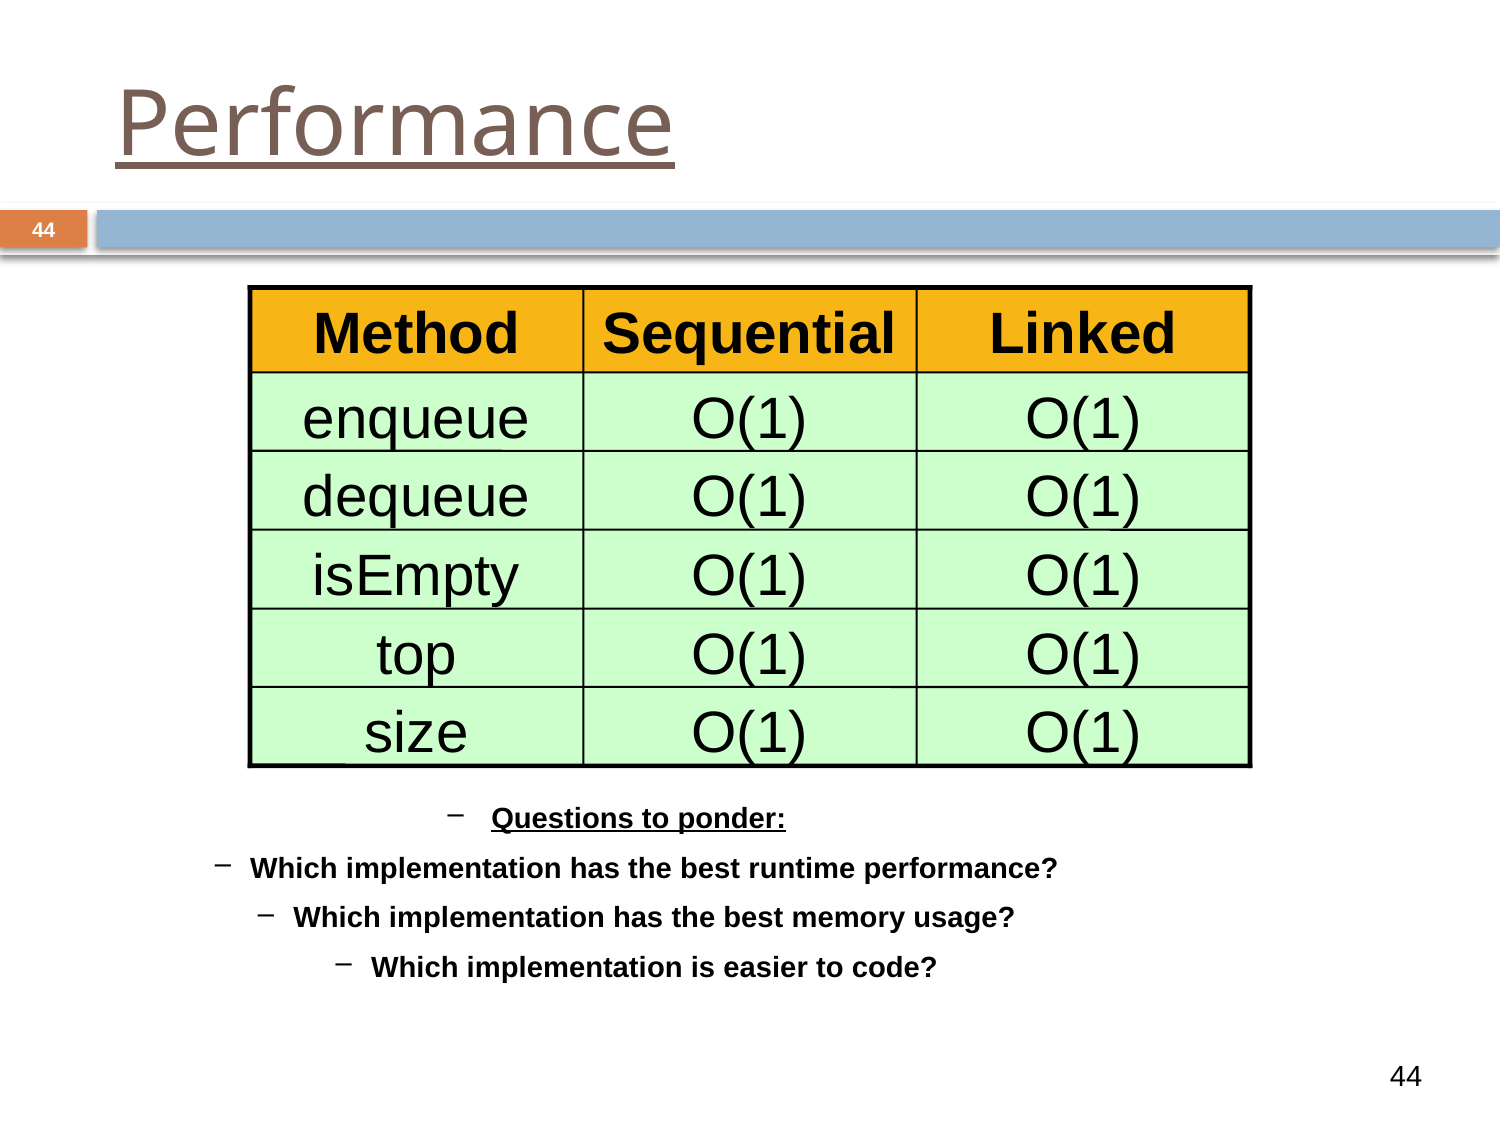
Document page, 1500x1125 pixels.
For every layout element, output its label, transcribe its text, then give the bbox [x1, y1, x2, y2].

text_box Linked [917, 288, 1249, 372]
slide_number 44 [0, 208, 88, 249]
text_box Method [250, 288, 583, 372]
text_box O(1) [917, 373, 1249, 450]
text_box Sequential [584, 288, 916, 372]
text_box O(1) [917, 687, 1250, 765]
text_box O(1) [584, 687, 916, 765]
title Performance [100, 37, 1438, 200]
text_box isEmpty [251, 530, 583, 608]
text_box O(1) [917, 609, 1250, 686]
text_box dequeue [251, 451, 583, 529]
text_box Questions to ponder: Which implementation has the best runtime performance? Which implementation has the best memory usage? Which implementation is easier to code? [118, 792, 1116, 991]
text_box O(1) [917, 530, 1249, 608]
text_box O(1) [584, 373, 916, 450]
text_box size [251, 687, 583, 765]
text_box top [251, 609, 583, 686]
text_box O(1) [584, 451, 916, 529]
text_box O(1) [917, 451, 1249, 529]
text_box enqueue [249, 373, 583, 450]
text_box O(1) [584, 530, 916, 608]
text_box O(1) [584, 609, 916, 686]
